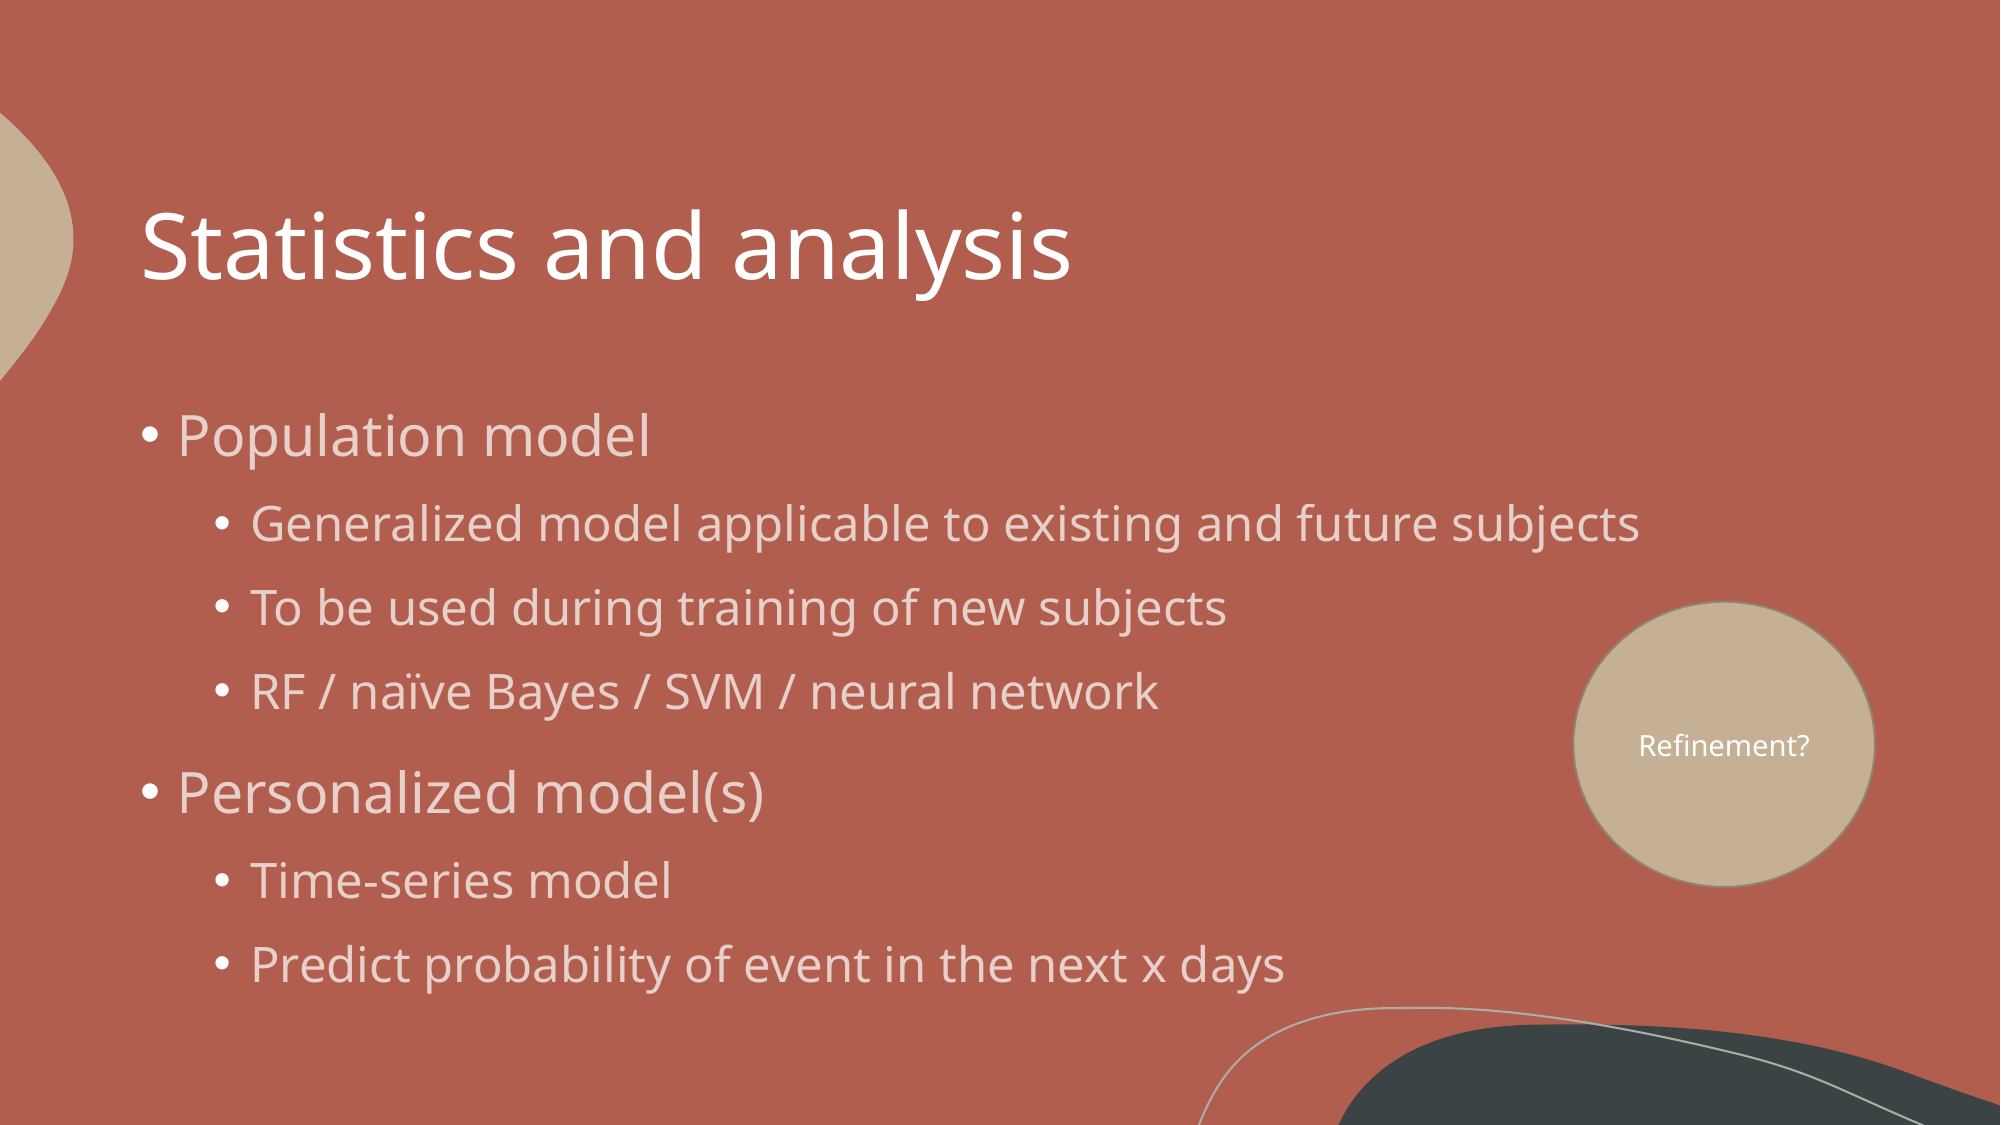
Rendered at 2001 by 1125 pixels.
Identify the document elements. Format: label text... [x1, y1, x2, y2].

text_box Refinement? [1572, 600, 1877, 889]
list Population model Generalized model applicable to existing and future subjects To be used during training of new subjects RF / naïve Bayes / SVM / neural network Personalized model(s) Time-series model Predict probability of event in the next x days [125, 375, 1875, 1002]
title Statistics and analysis [125, 125, 1875, 375]
